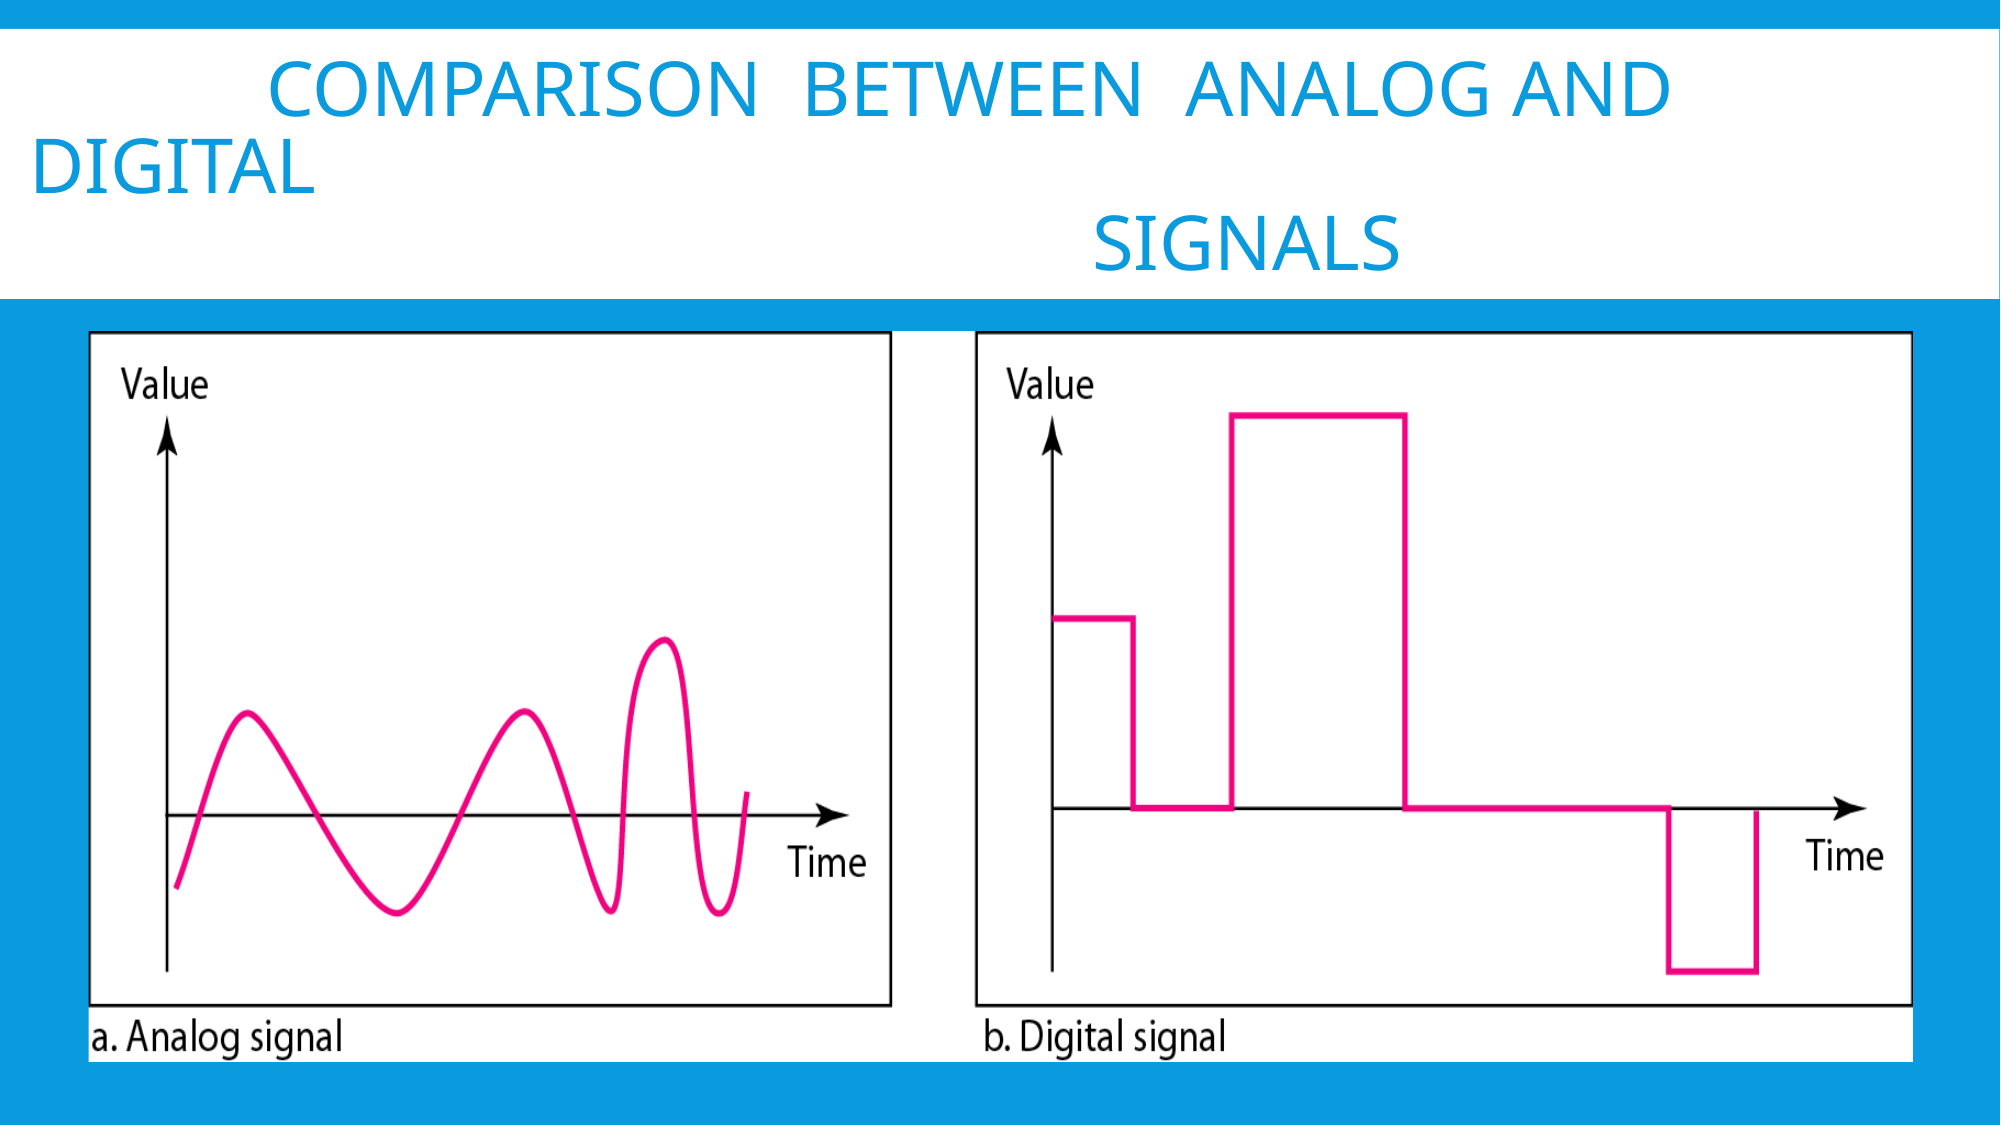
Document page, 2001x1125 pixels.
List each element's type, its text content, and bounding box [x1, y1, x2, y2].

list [88, 331, 1914, 1062]
title Comparison between Analog and digital signals [14, 46, 1985, 295]
